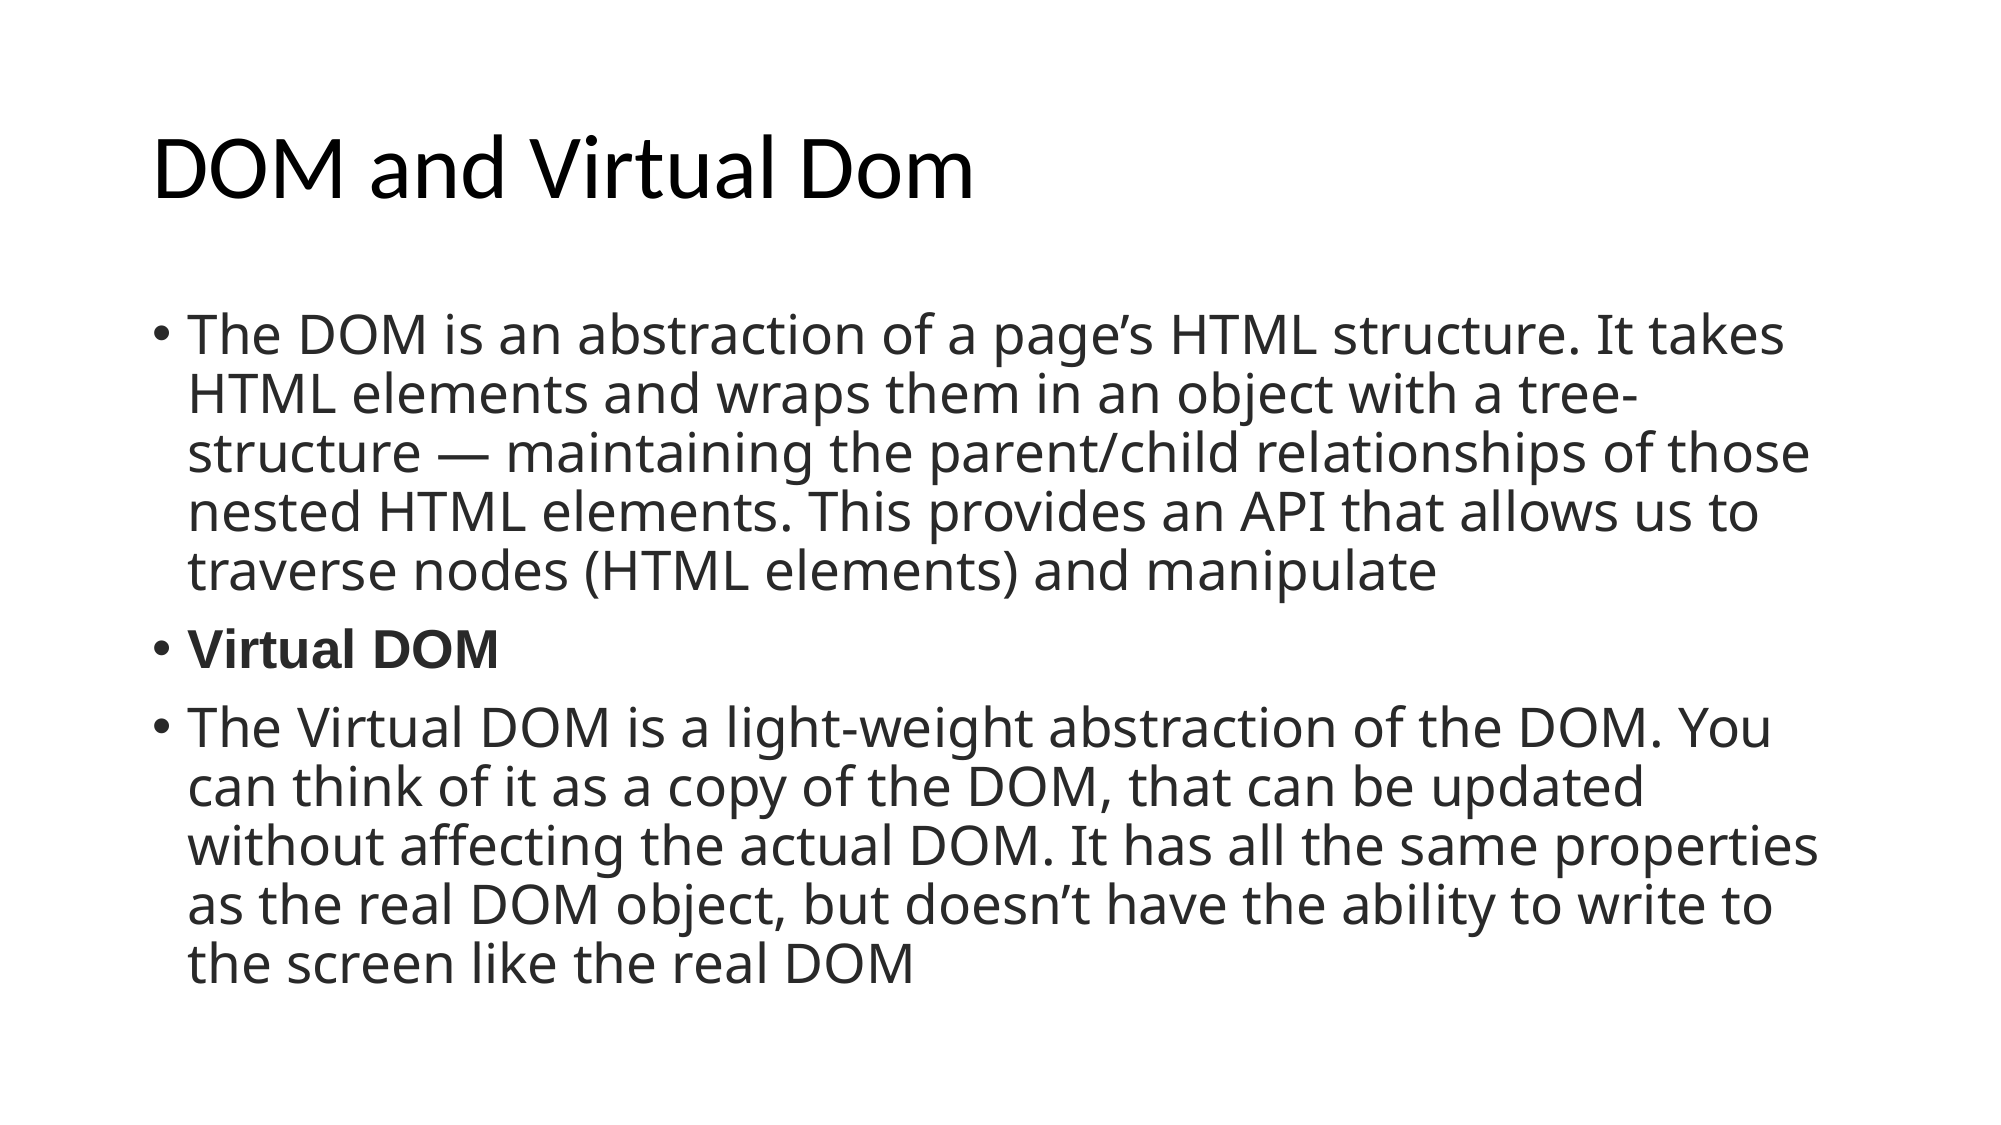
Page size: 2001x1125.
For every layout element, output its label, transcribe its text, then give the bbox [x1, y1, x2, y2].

title DOM and Virtual Dom [137, 59, 1863, 278]
list The DOM is an abstraction of a page’s HTML structure. It takes HTML elements and wraps them in an object with a tree-structure — maintaining the parent/child relationships of those nested HTML elements. This provides an API that allows us to traverse nodes (HTML elements) and manipulate Virtual DOM The Virtual DOM is a light-weight abstraction of the DOM. You can think of it as a copy of the DOM, that can be updated without affecting the actual DOM. It has all the same properties as the real DOM object, but doesn’t have the ability to write to the screen like the real DOM [137, 299, 1863, 1014]
